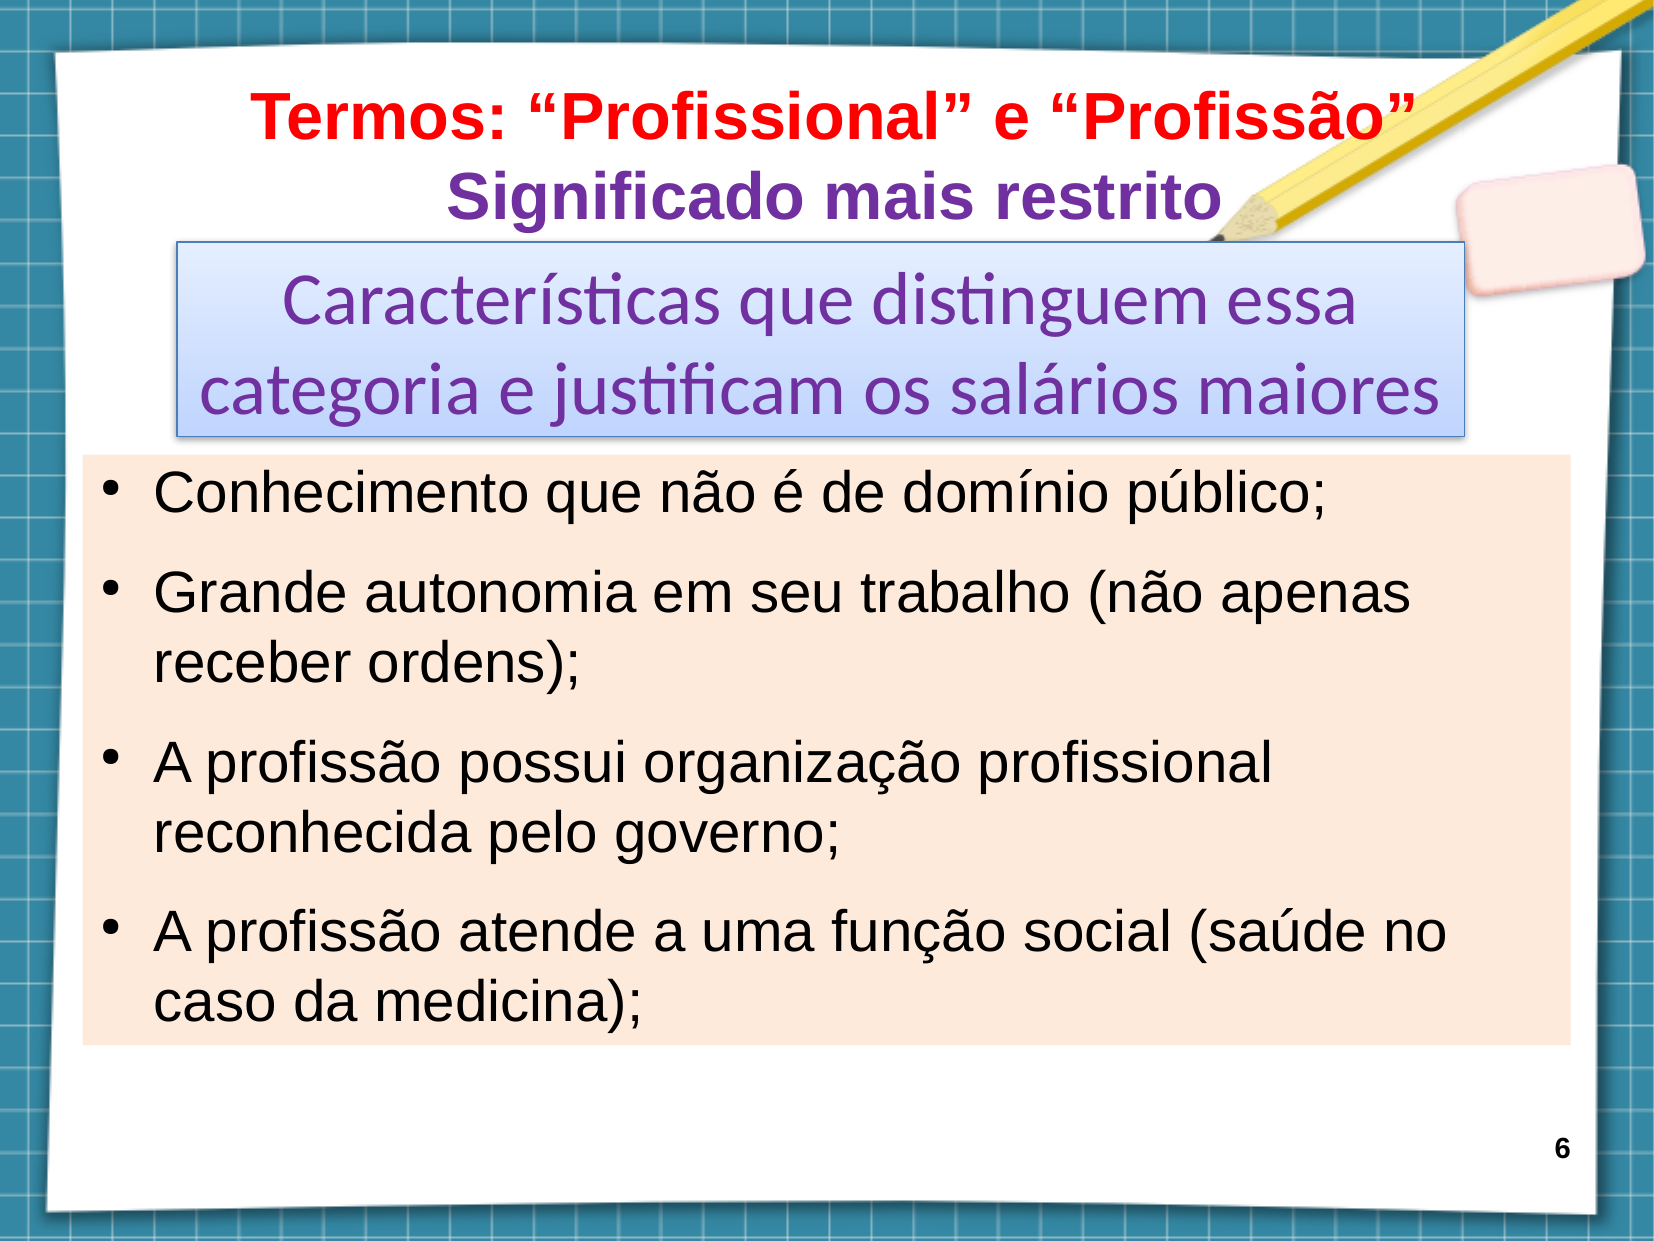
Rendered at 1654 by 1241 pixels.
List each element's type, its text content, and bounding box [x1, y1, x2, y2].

slide_number 6 [1185, 1129, 1571, 1216]
title Termos: “Profissional” e “Profissão” Significado mais restrito [82, 49, 1571, 257]
list Conhecimento que não é de domínio público; Grande autonomia em seu trabalho (não apenas receber ordens); A profissão possui organização profissional reconhecida pelo governo; A profissão atende a uma função social (saúde no caso da medicina); [82, 454, 1571, 1046]
text_box Características que distinguem essa categoria e justificam os salários maiores [176, 241, 1465, 437]
picture [0, 0, 1654, 1241]
